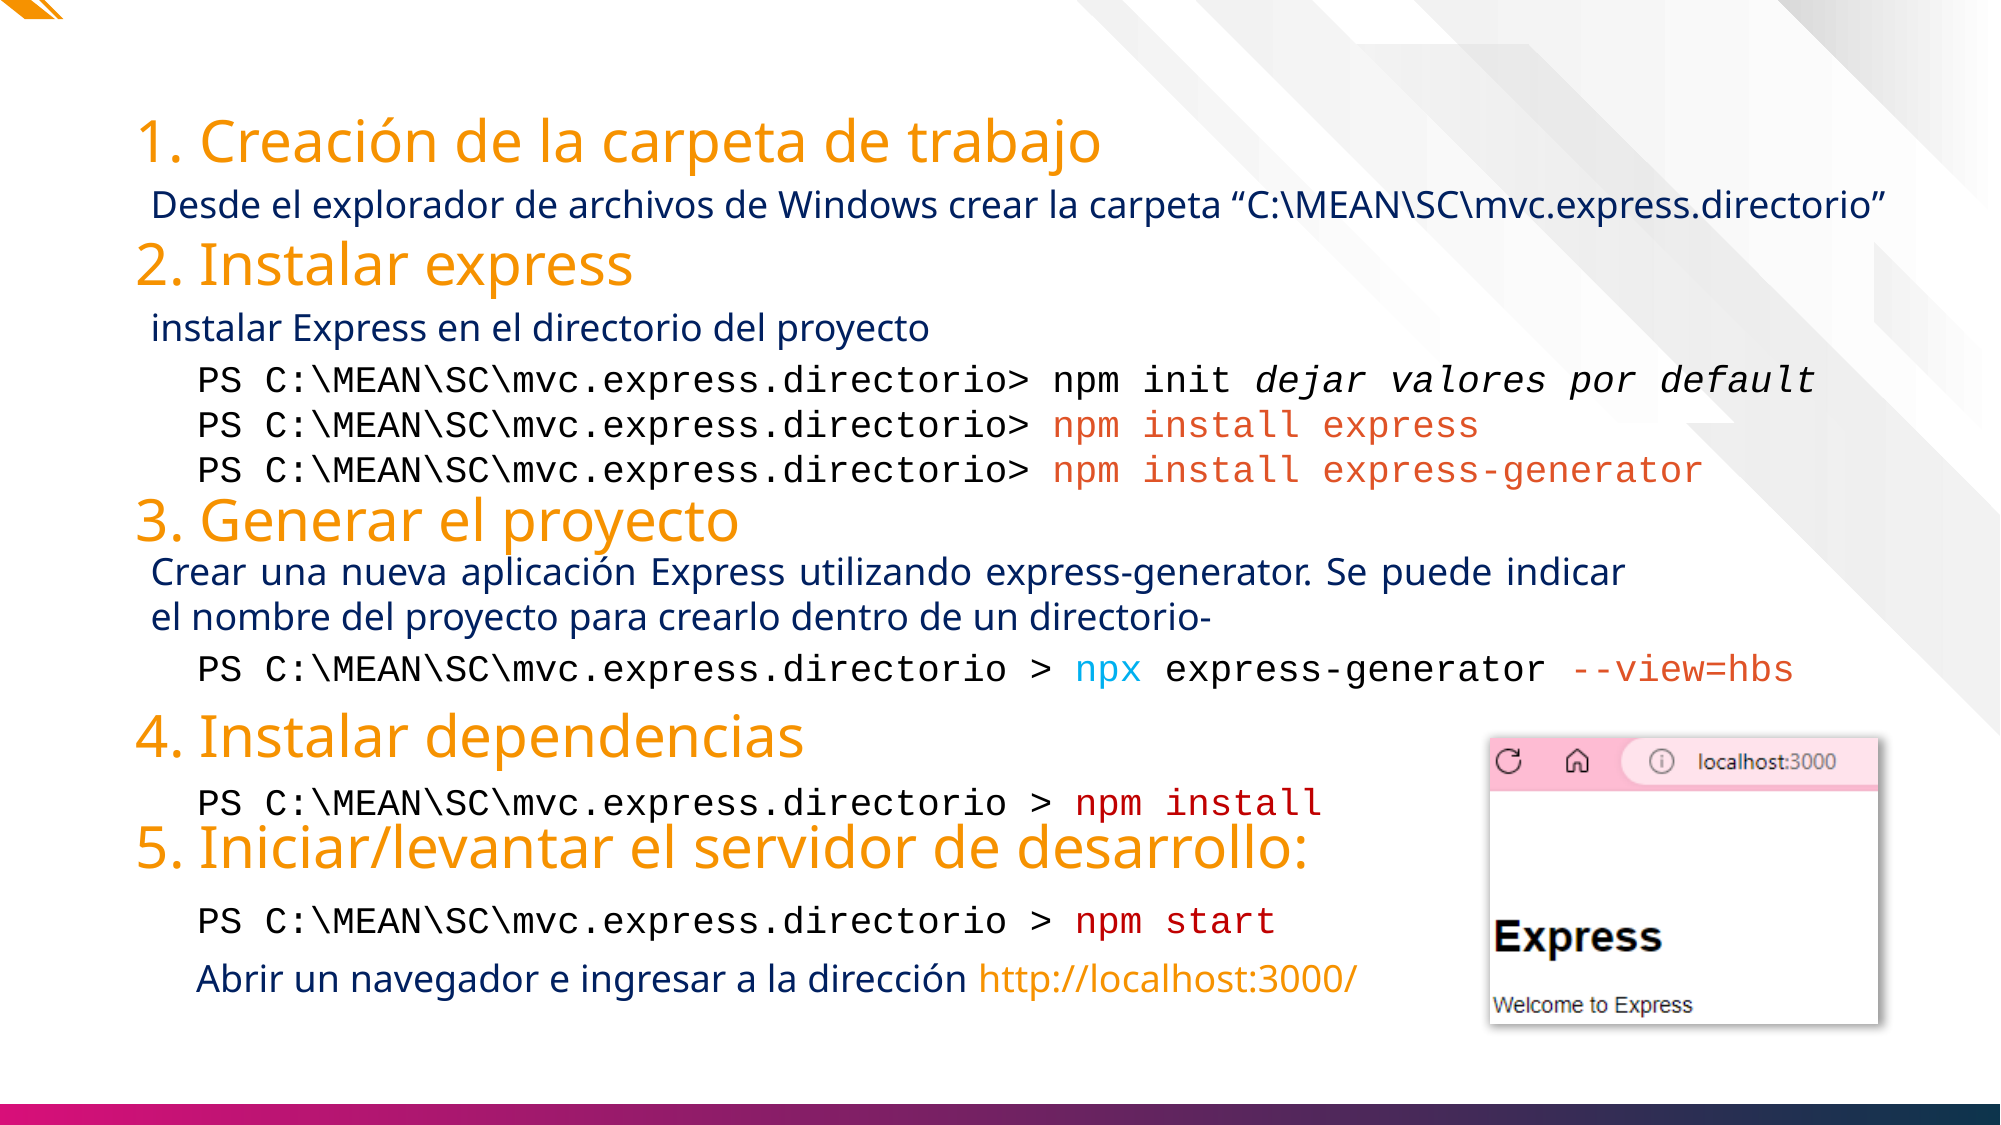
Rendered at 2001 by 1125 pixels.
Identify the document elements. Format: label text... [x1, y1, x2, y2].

text_box Abrir un navegador e ingresar a la dirección http://localhost:3000/ [181, 947, 1482, 1008]
text_box Desde el explorador de archivos de Windows crear la carpeta “C:\MEAN\SC\mvc.express.directorio” [135, 173, 1916, 234]
text_box PS C:\MEAN\SC\mvc.express.directorio > npm install [107, 770, 1482, 830]
title 1. Creación de la carpeta de trabajo [135, 112, 1764, 173]
text_box 4. Instalar dependencias [135, 707, 1764, 770]
text_box PS C:\MEAN\SC\mvc.express.directorio> npm init dejar valores por default PS C:\MEAN\SC\mvc.express.directorio> npm install express PS C:\MEAN\SC\mvc.express.directorio> npm install express-generator [107, 348, 1865, 498]
text_box PS C:\MEAN\SC\mvc.express.directorio > npx express-generator --view=hbs [107, 636, 1955, 697]
text_box Crear una nueva aplicación Express utilizando express-generator. Se puede indicar el nombre del proyecto para crearlo dentro de un directorio- [135, 540, 1642, 646]
text_box PS C:\MEAN\SC\mvc.express.directorio > npm start [107, 889, 1317, 949]
picture [1490, 738, 1878, 1024]
text_box 2. Instalar express [135, 235, 1764, 299]
text_box instalar Express en el directorio del proyecto [135, 296, 1642, 348]
text_box 3. Generar el proyecto [135, 491, 1764, 555]
text_box 5. Iniciar/levantar el servidor de desarrollo: [135, 818, 1482, 882]
